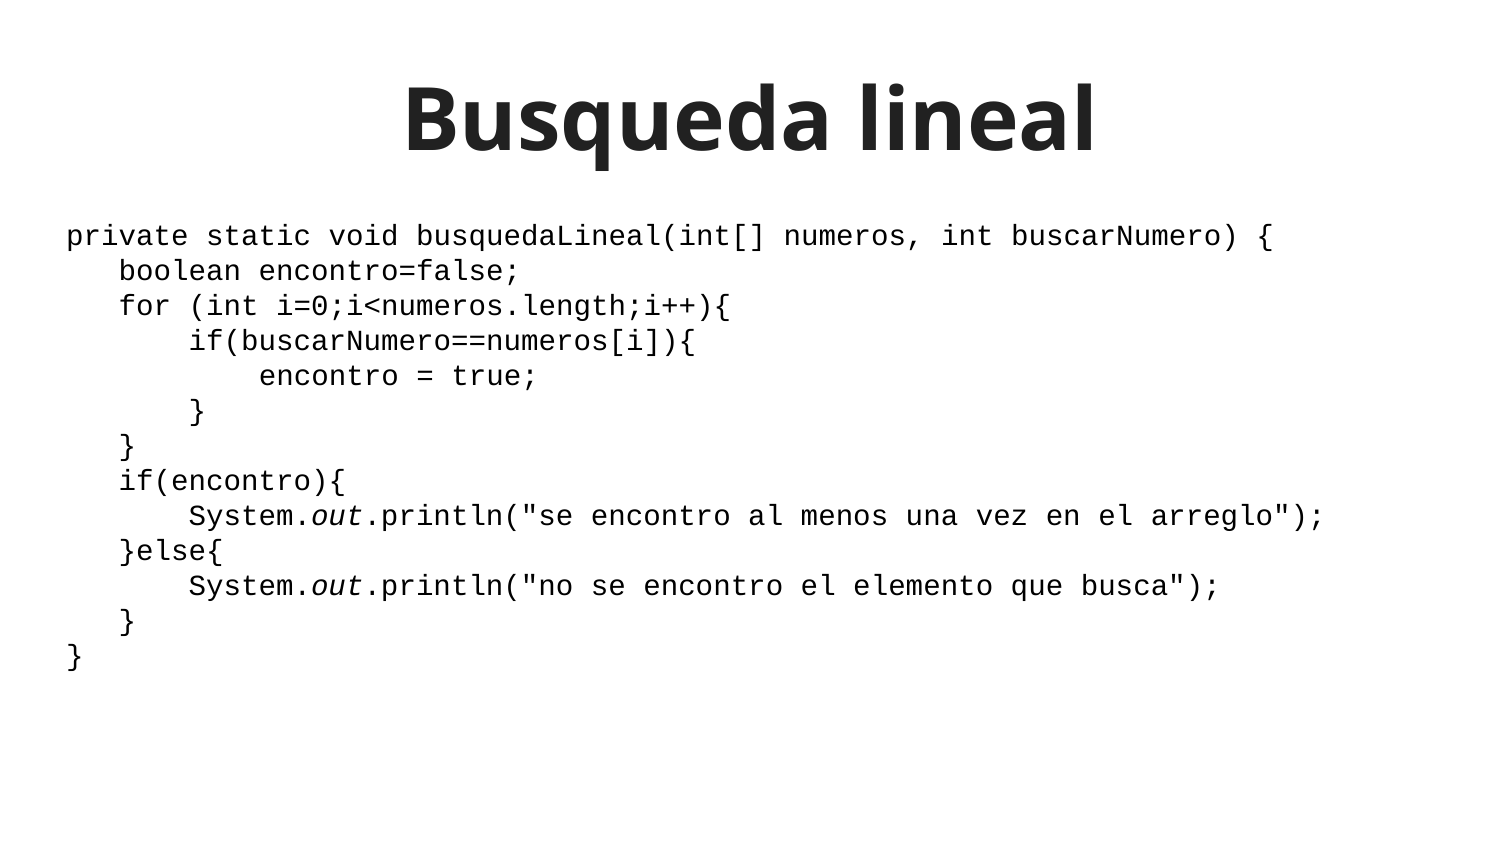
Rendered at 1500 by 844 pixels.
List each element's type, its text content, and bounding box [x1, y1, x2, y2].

list private static void busquedaLineal(int[] numeros, int buscarNumero) { boolean encontro=false; for (int i=0;i<numeros.length;i++){ if(buscarNumero==numeros[i]){ encontro = true; } } if(encontro){ System.out.println("se encontro al menos una vez en el arreglo"); }else{ System.out.println("no se encontro el elemento que busca"); } } [51, 201, 1449, 750]
title Busqueda lineal [51, 48, 1449, 180]
